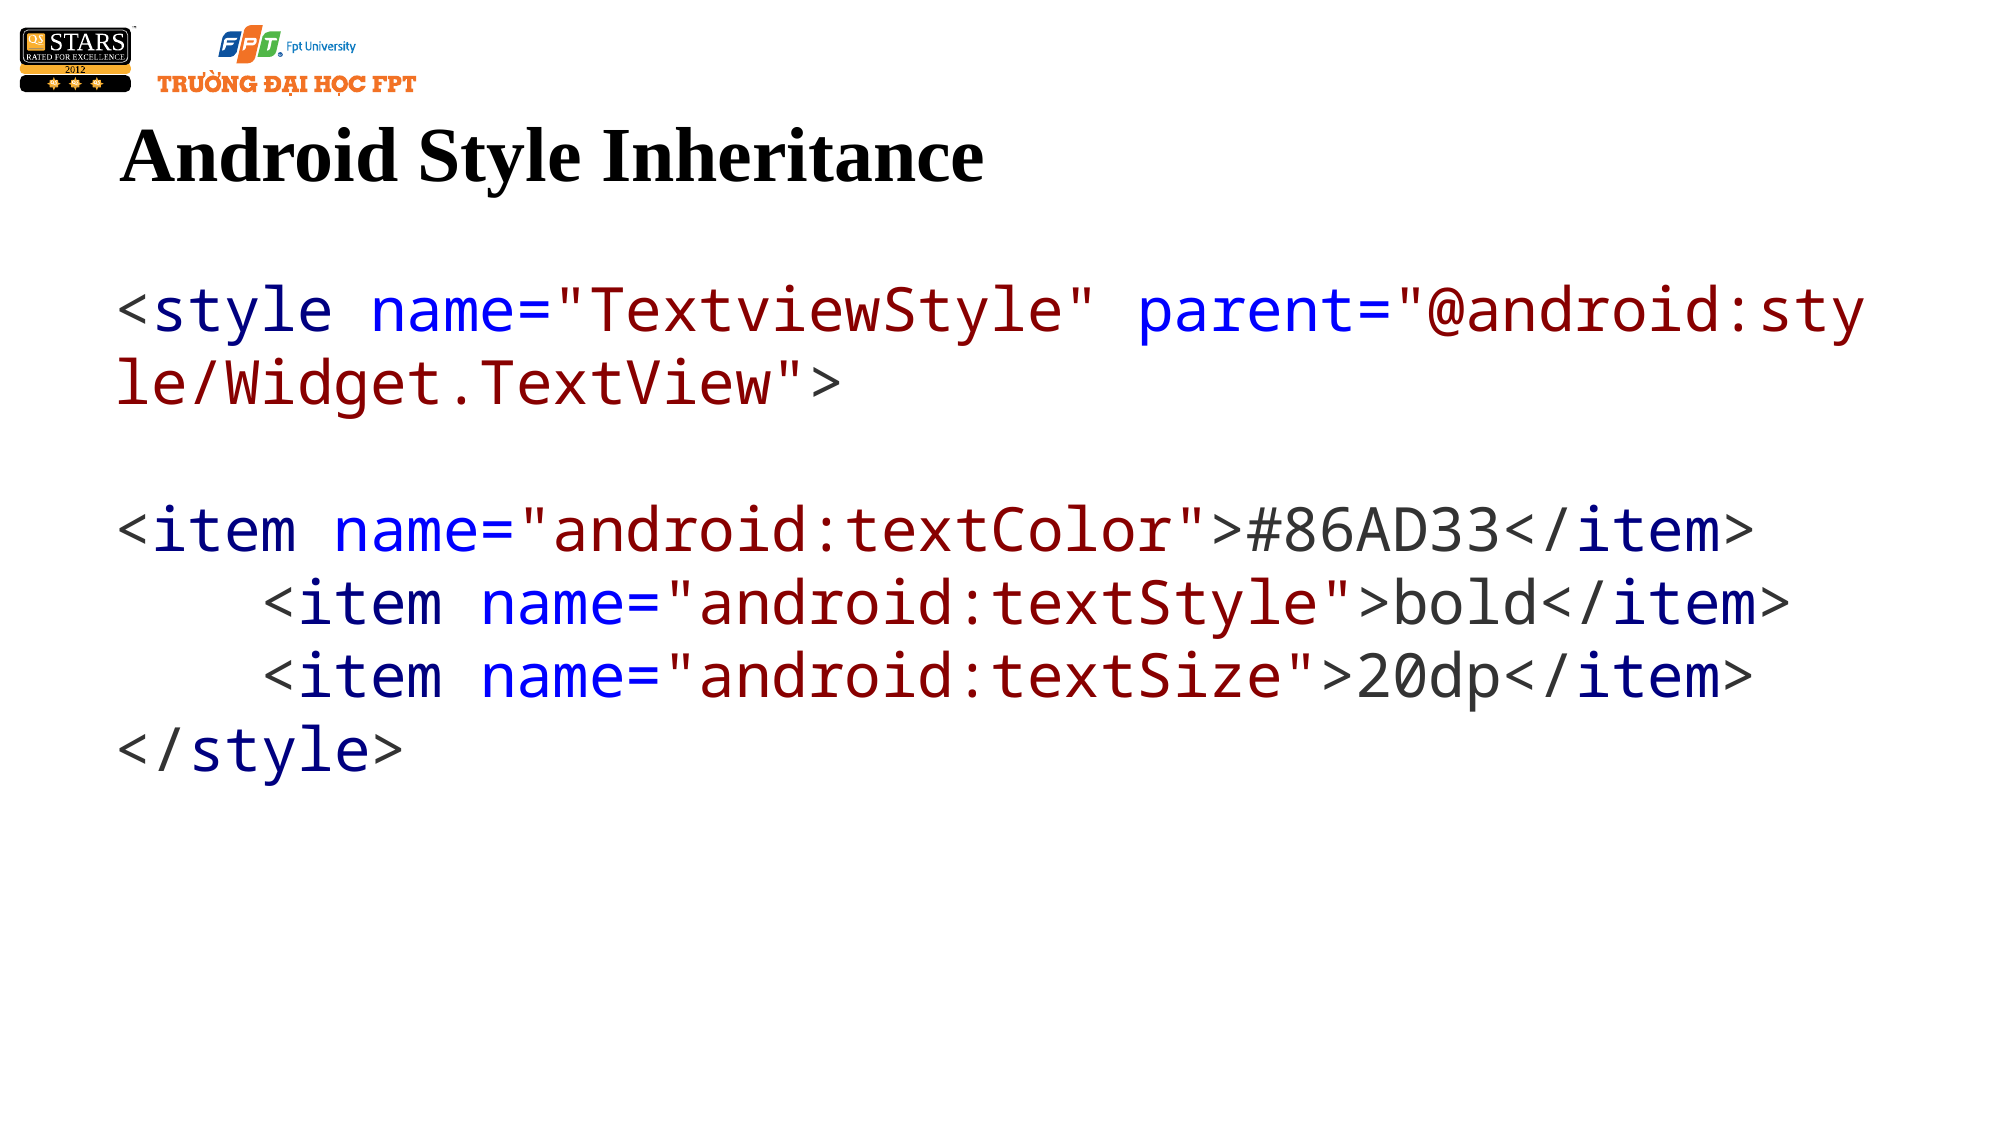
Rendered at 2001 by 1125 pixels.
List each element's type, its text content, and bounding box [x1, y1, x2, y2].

list <style name="TextviewStyle" parent="@android:style/Widget.TextView"> <item name="android:textColor">#86AD33</item> <item name="android:textStyle">bold</item> <item name="android:textSize">20dp</item> </style> [100, 262, 1900, 1005]
title Android Style Inheritance [104, 83, 1905, 218]
